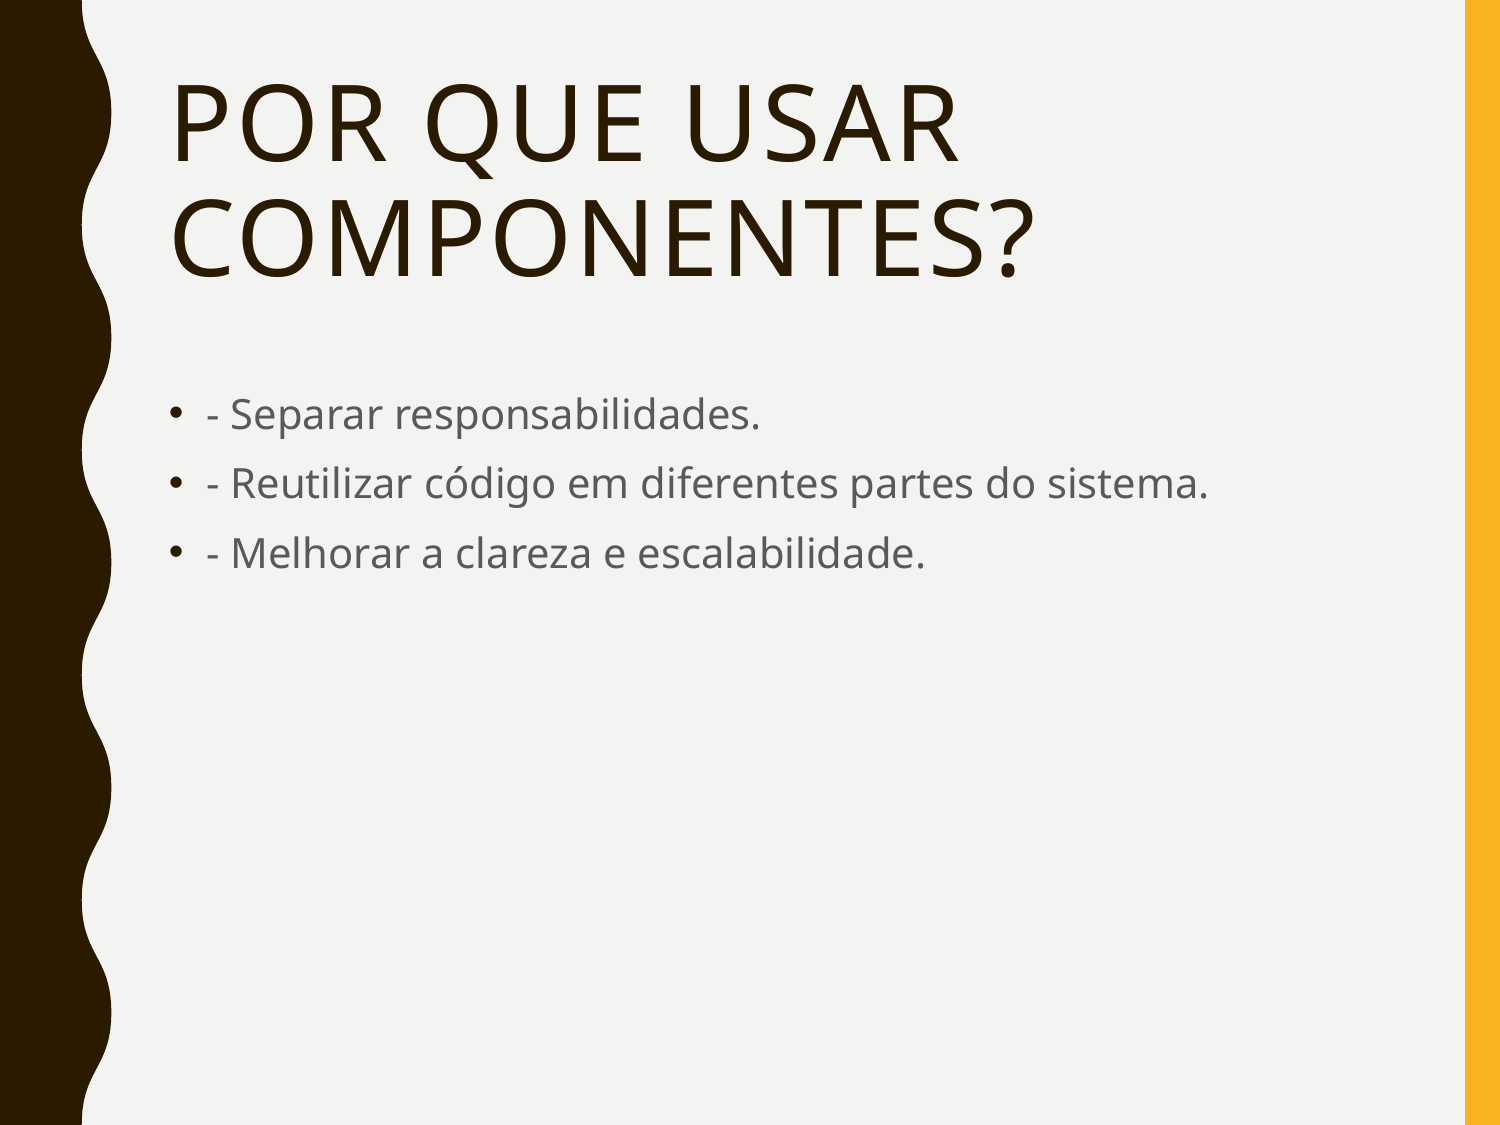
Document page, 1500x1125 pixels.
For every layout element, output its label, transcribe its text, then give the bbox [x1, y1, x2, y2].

title Por que usar componentes? [154, 62, 1407, 308]
list - Separar responsabilidades. - Reutilizar código em diferentes partes do sistema. - Melhorar a clareza e escalabilidade. [154, 375, 1407, 965]
